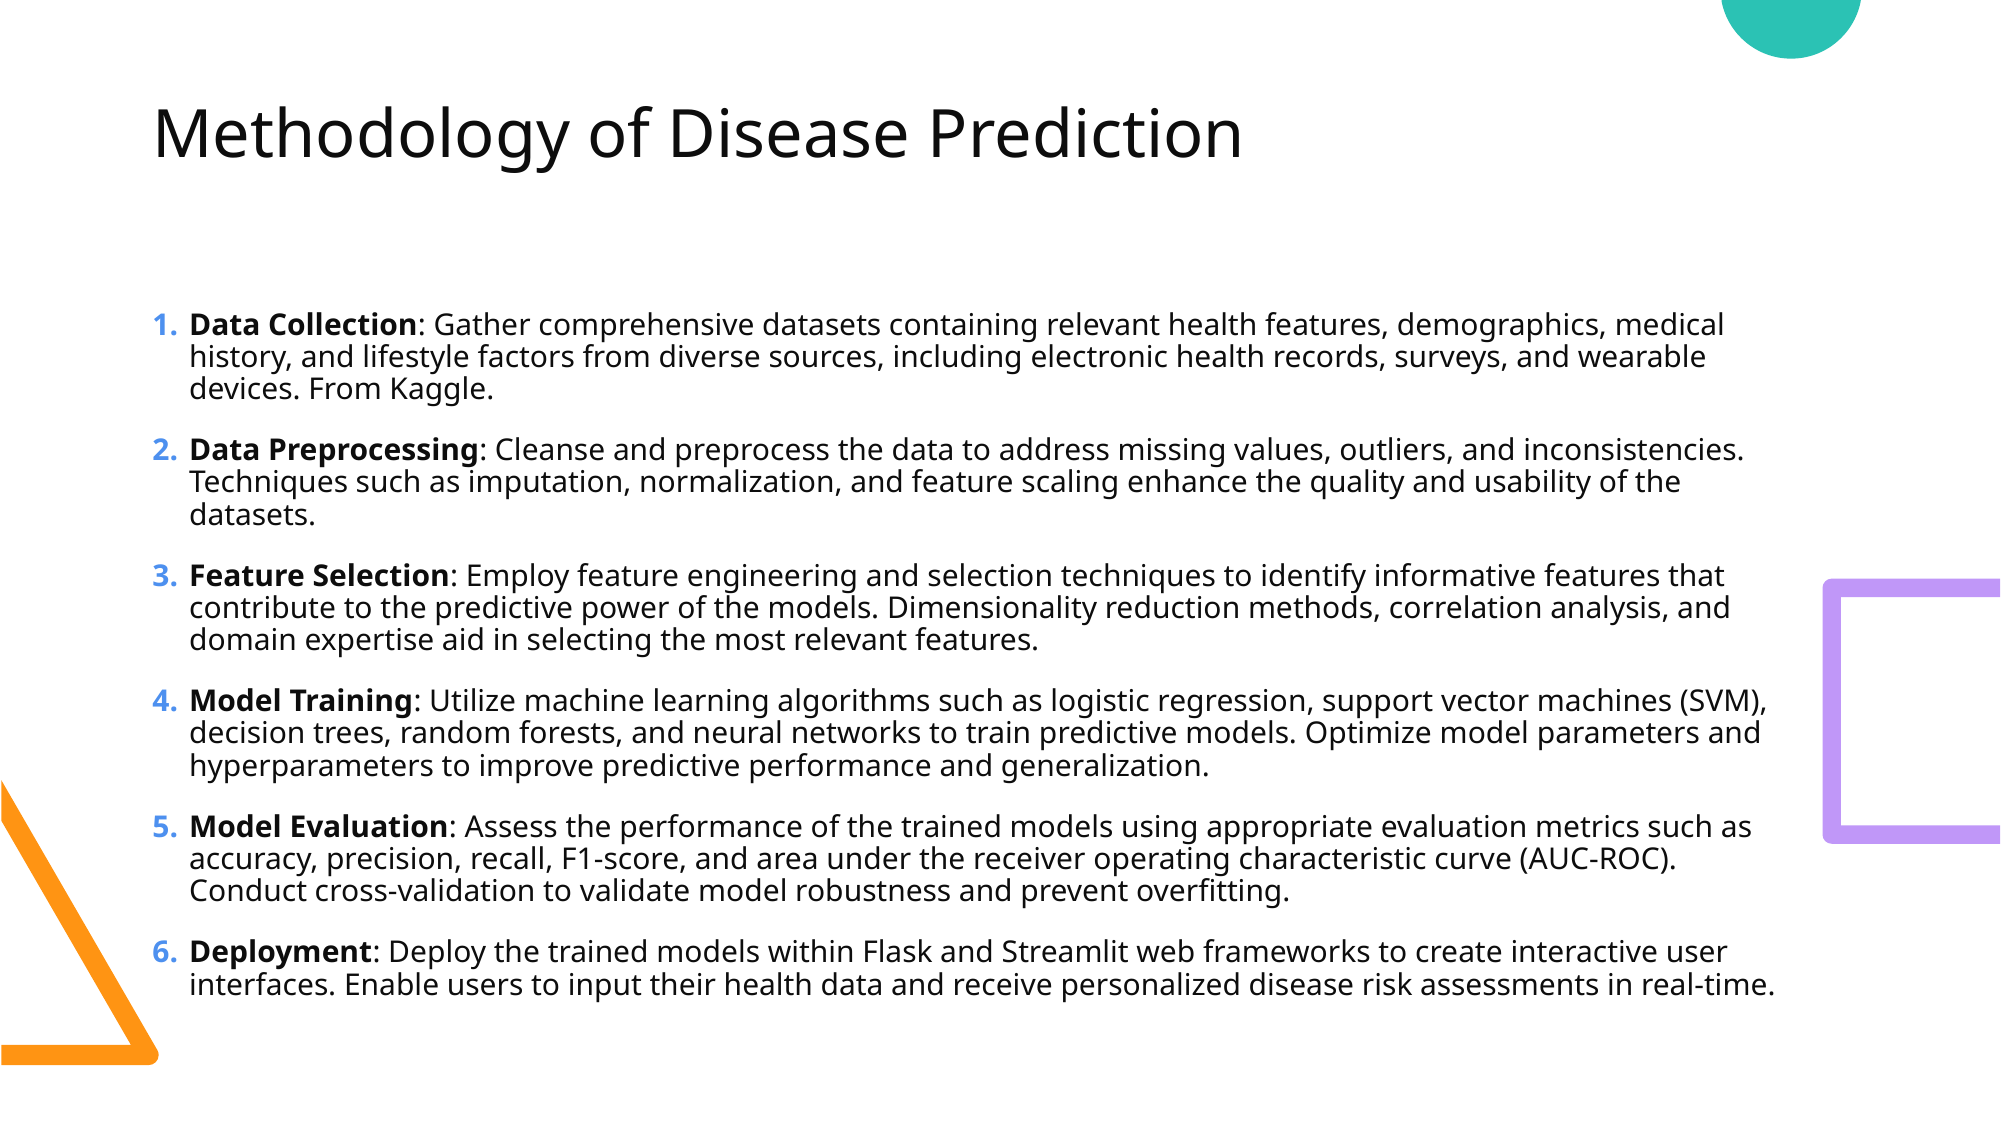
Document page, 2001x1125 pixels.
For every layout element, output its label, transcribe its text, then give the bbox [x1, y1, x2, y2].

title Methodology of Disease Prediction [137, 50, 1863, 222]
list Data Collection: Gather comprehensive datasets containing relevant health features, demographics, medical history, and lifestyle factors from diverse sources, including electronic health records, surveys, and wearable devices. From Kaggle. Data Preprocessing: Cleanse and preprocess the data to address missing values, outliers, and inconsistencies. Techniques such as imputation, normalization, and feature scaling enhance the quality and usability of the datasets. Feature Selection: Employ feature engineering and selection techniques to identify informative features that contribute to the predictive power of the models. Dimensionality reduction methods, correlation analysis, and domain expertise aid in selecting the most relevant features. Model Training: Utilize machine learning algorithms such as logistic regression, support vector machines (SVM), decision trees, random forests, and neural networks to train predictive models. Optimize model parameters and hyperparameters to improve predictive performance and generalization. Model Evaluation: Assess the performance of the trained models using appropriate evaluation metrics such as accuracy, precision, recall, F1-score, and area under the receiver operating characteristic curve (AUC-ROC). Conduct cross-validation to validate model robustness and prevent overfitting. Deployment: Deploy the trained models within Flask and Streamlit web frameworks to create interactive user interfaces. Enable users to input their health data and receive personalized disease risk assessments in real-time. [137, 301, 1793, 1023]
